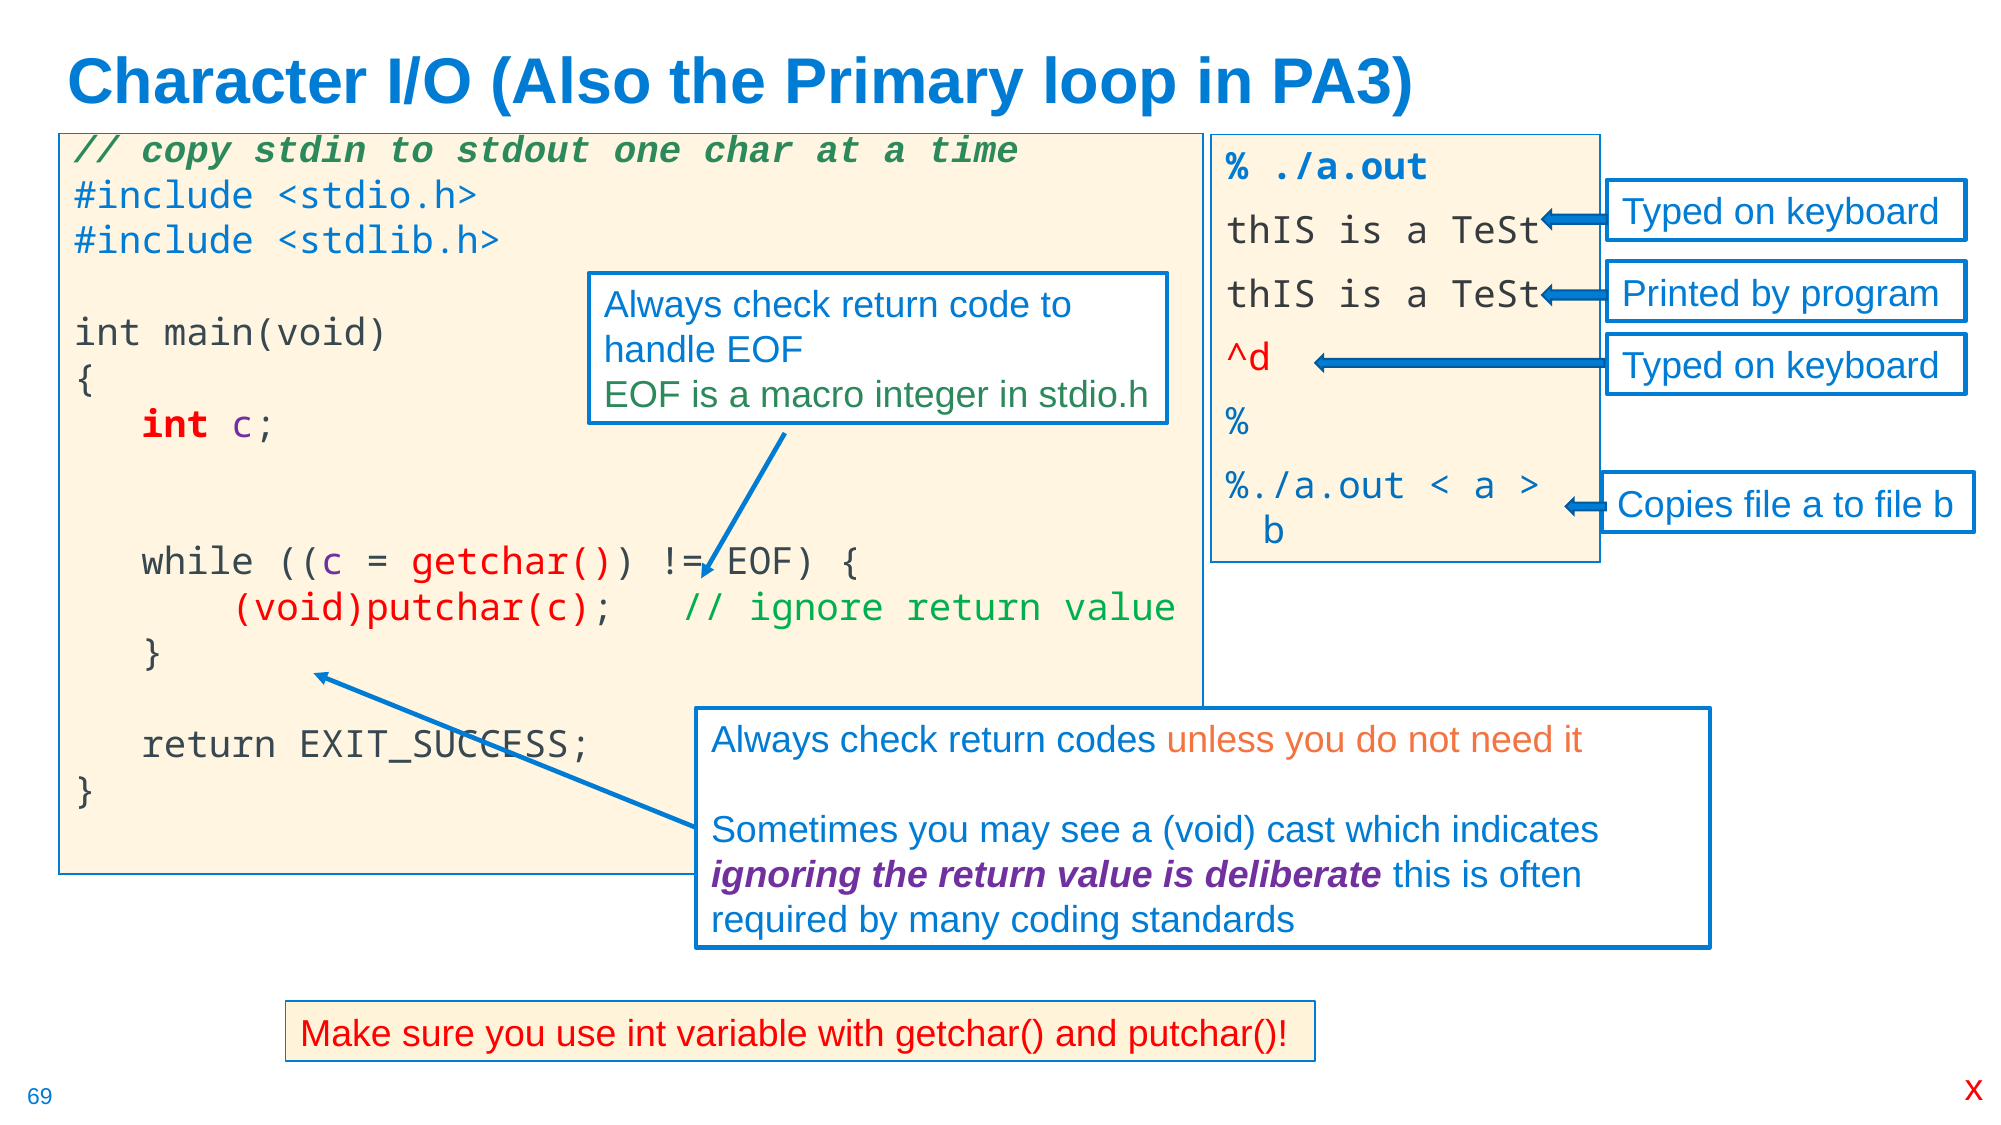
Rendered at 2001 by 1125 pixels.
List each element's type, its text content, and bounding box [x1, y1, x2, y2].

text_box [1315, 179, 1966, 395]
text_box Make sure you use int variable with getchar() and putchar()! [285, 1001, 1315, 1061]
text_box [588, 272, 1168, 579]
text_box // copy stdin to stdout one char at a time #include <stdio.h> #include <stdlib.h> int main(void) { int c; while ((c = getchar()) != EOF) { (void)putchar(c); // ignore return value } return EXIT_SUCCESS; } [58, 133, 1204, 875]
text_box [313, 672, 1711, 951]
title Character I/O (Also the Primary loop in PA3) [52, 33, 1778, 125]
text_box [1565, 471, 1975, 533]
text_box % ./a.out thIS is a TeSt thIS is a TeSt ^d % %./a.out < a > b [1210, 134, 1601, 562]
text_box x [1949, 1055, 1999, 1116]
